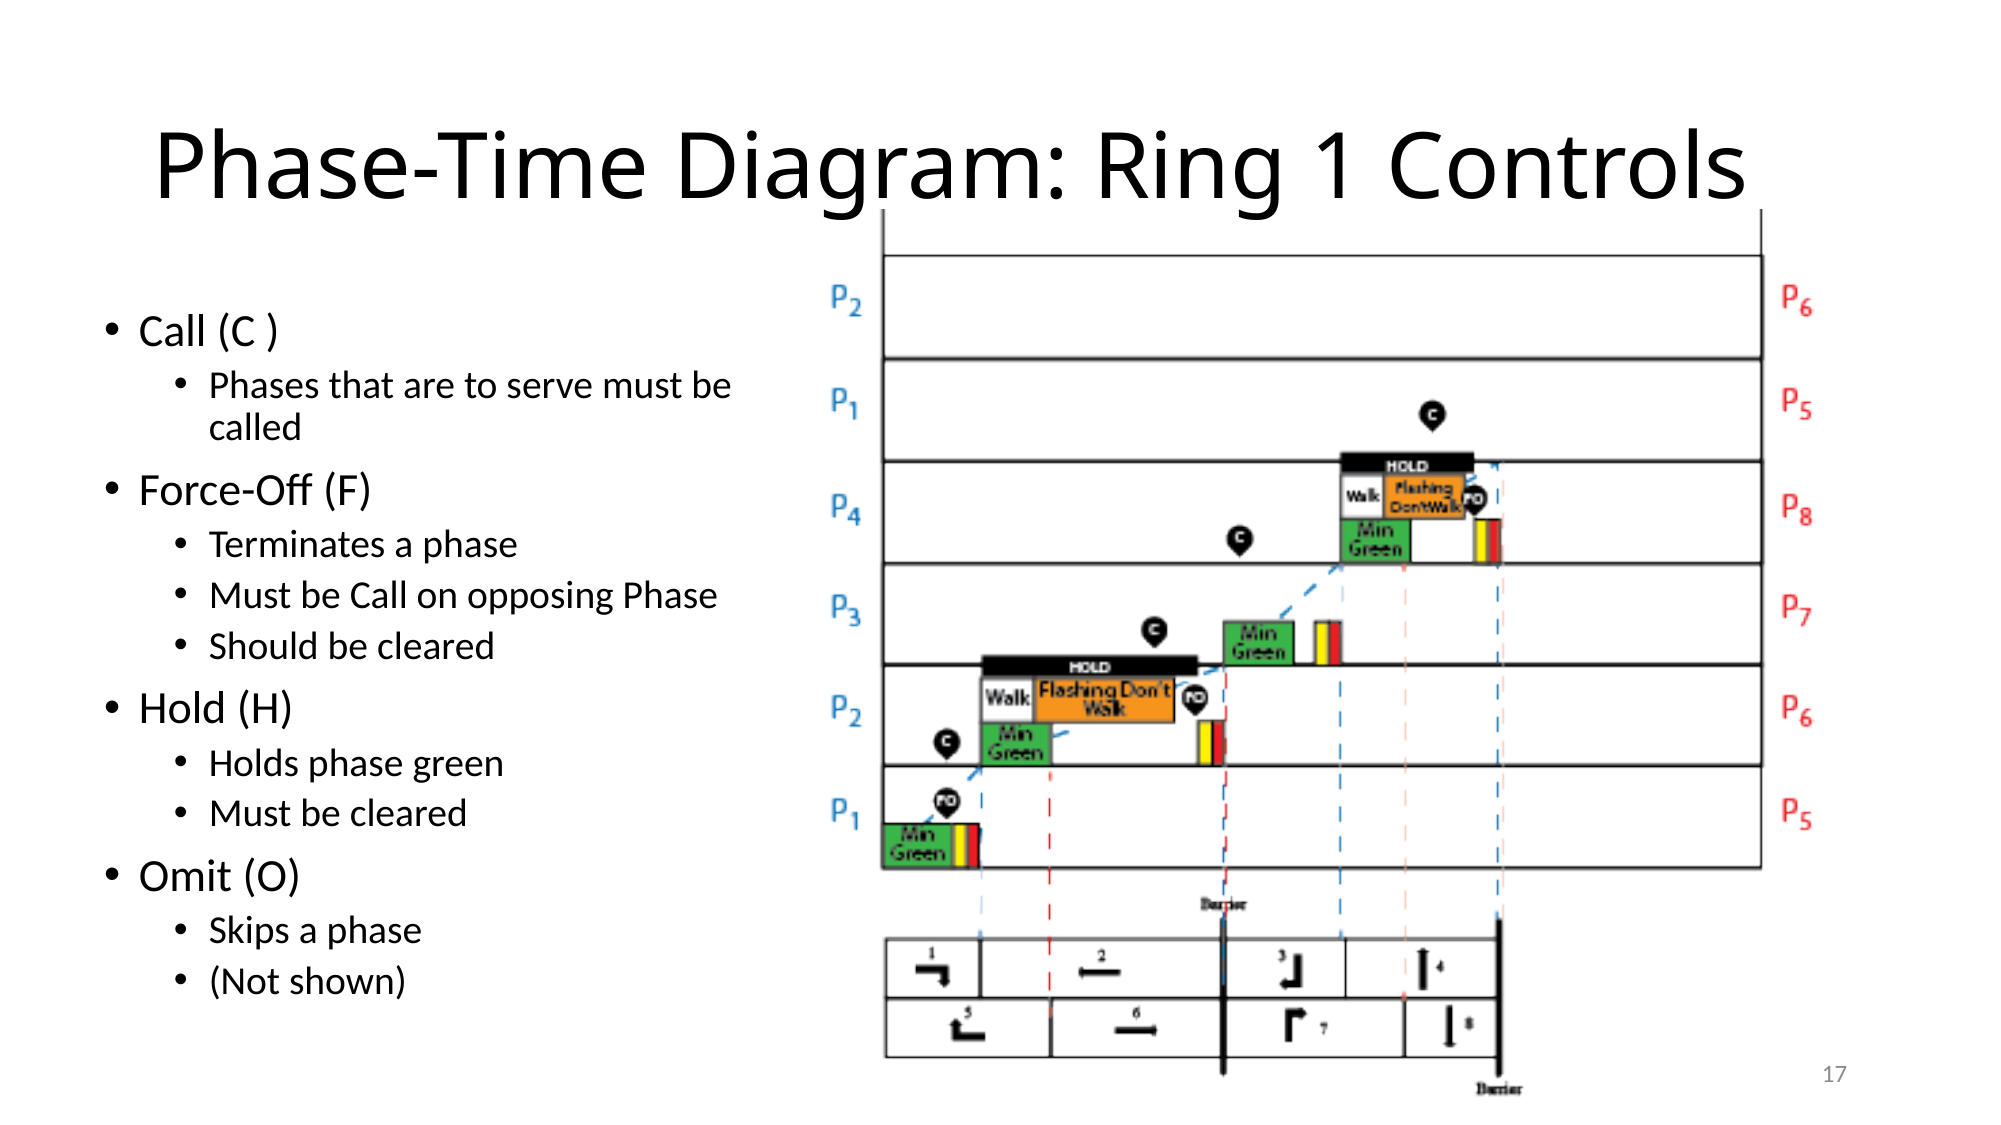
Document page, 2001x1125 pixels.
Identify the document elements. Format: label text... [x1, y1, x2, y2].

title Phase-Time Diagram: Ring 1 Controls [137, 59, 1863, 278]
text_box Call (C ) Phases that are to serve must be called Force-Off (F) Terminates a phase Must be Call on opposing Phase Should be cleared Hold (H) Holds phase green Must be cleared Omit (O) Skips a phase (Not shown) [89, 299, 780, 1013]
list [829, 209, 1815, 1103]
slide_number 17 [1815, 1042, 1863, 1103]
